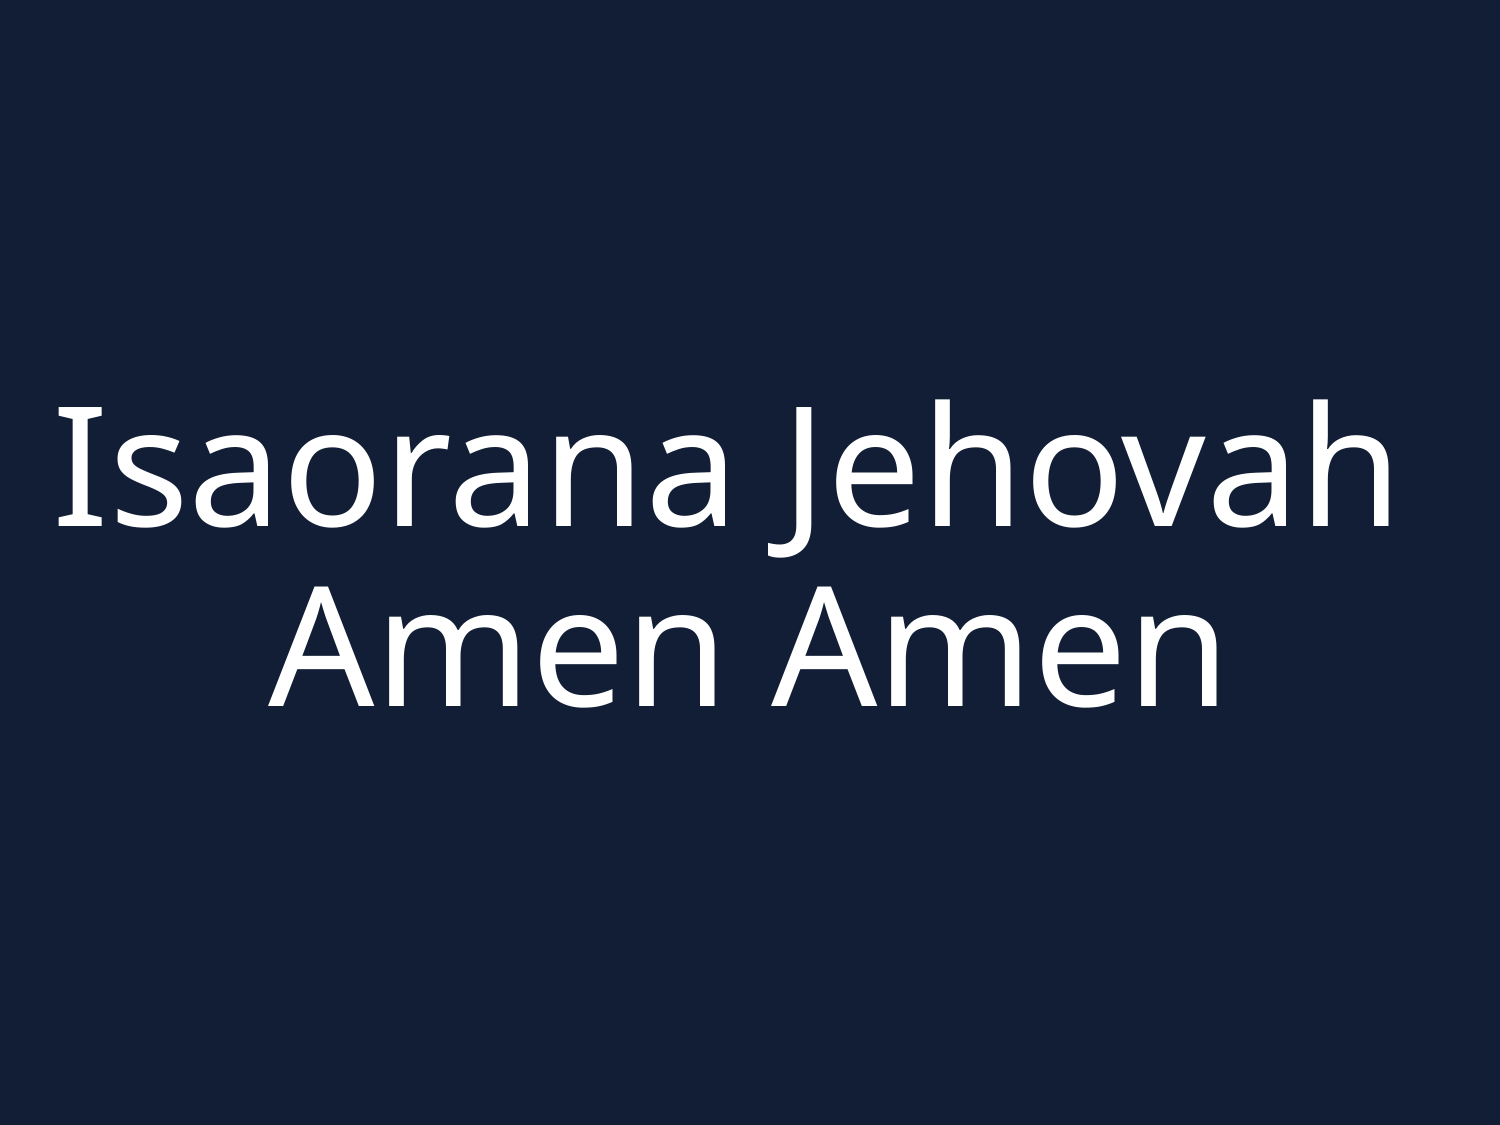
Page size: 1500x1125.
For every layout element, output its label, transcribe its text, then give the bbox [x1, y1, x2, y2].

title Isaorana Jehovah Amen Amen [0, 453, 1500, 672]
